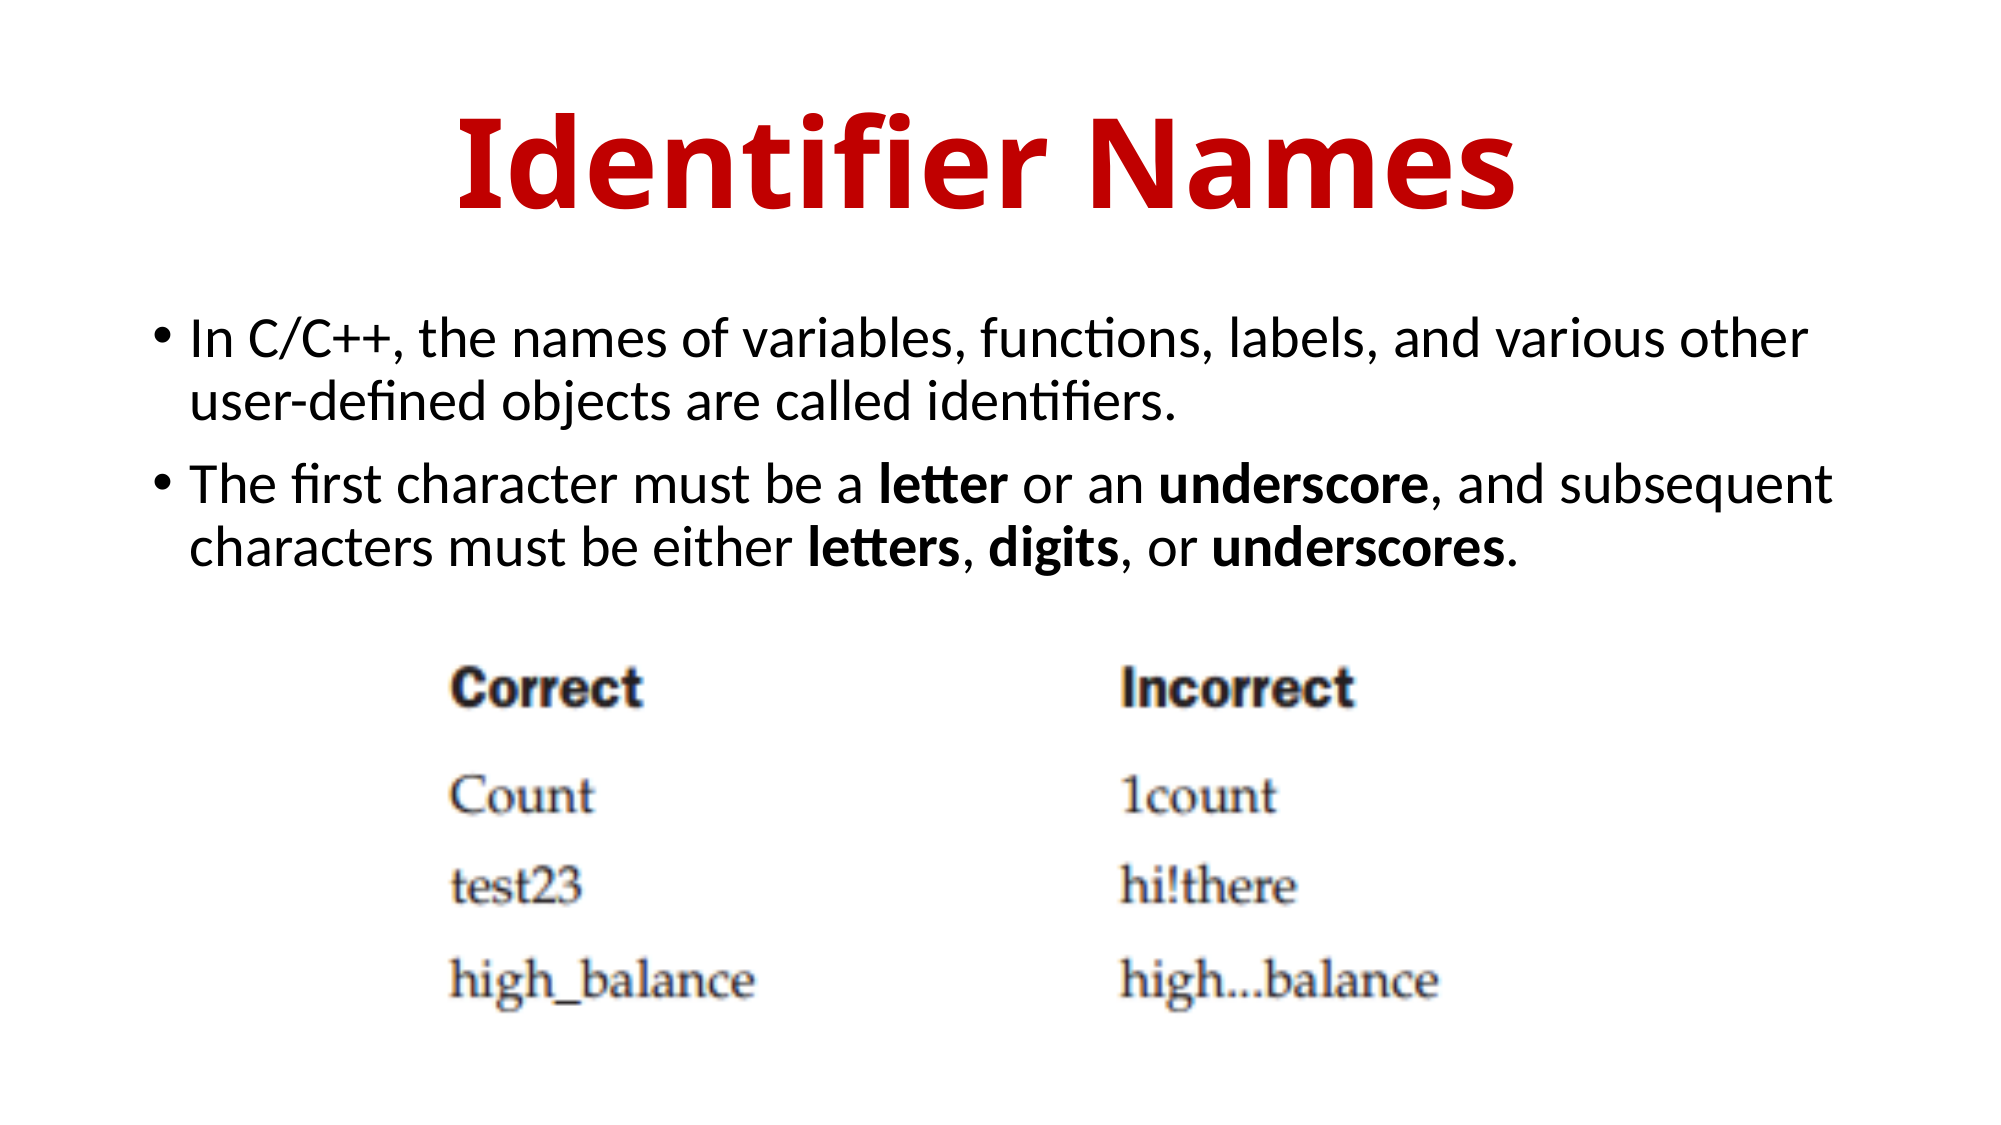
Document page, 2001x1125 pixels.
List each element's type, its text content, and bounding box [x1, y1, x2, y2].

picture [439, 652, 1450, 1036]
list In C/C++, the names of variables, functions, labels, and various other user-defined objects are called identifiers. The first character must be a letter or an underscore, and subsequent characters must be either letters, digits, or underscores. [137, 299, 1863, 1014]
title Identifier Names [137, 59, 1863, 278]
